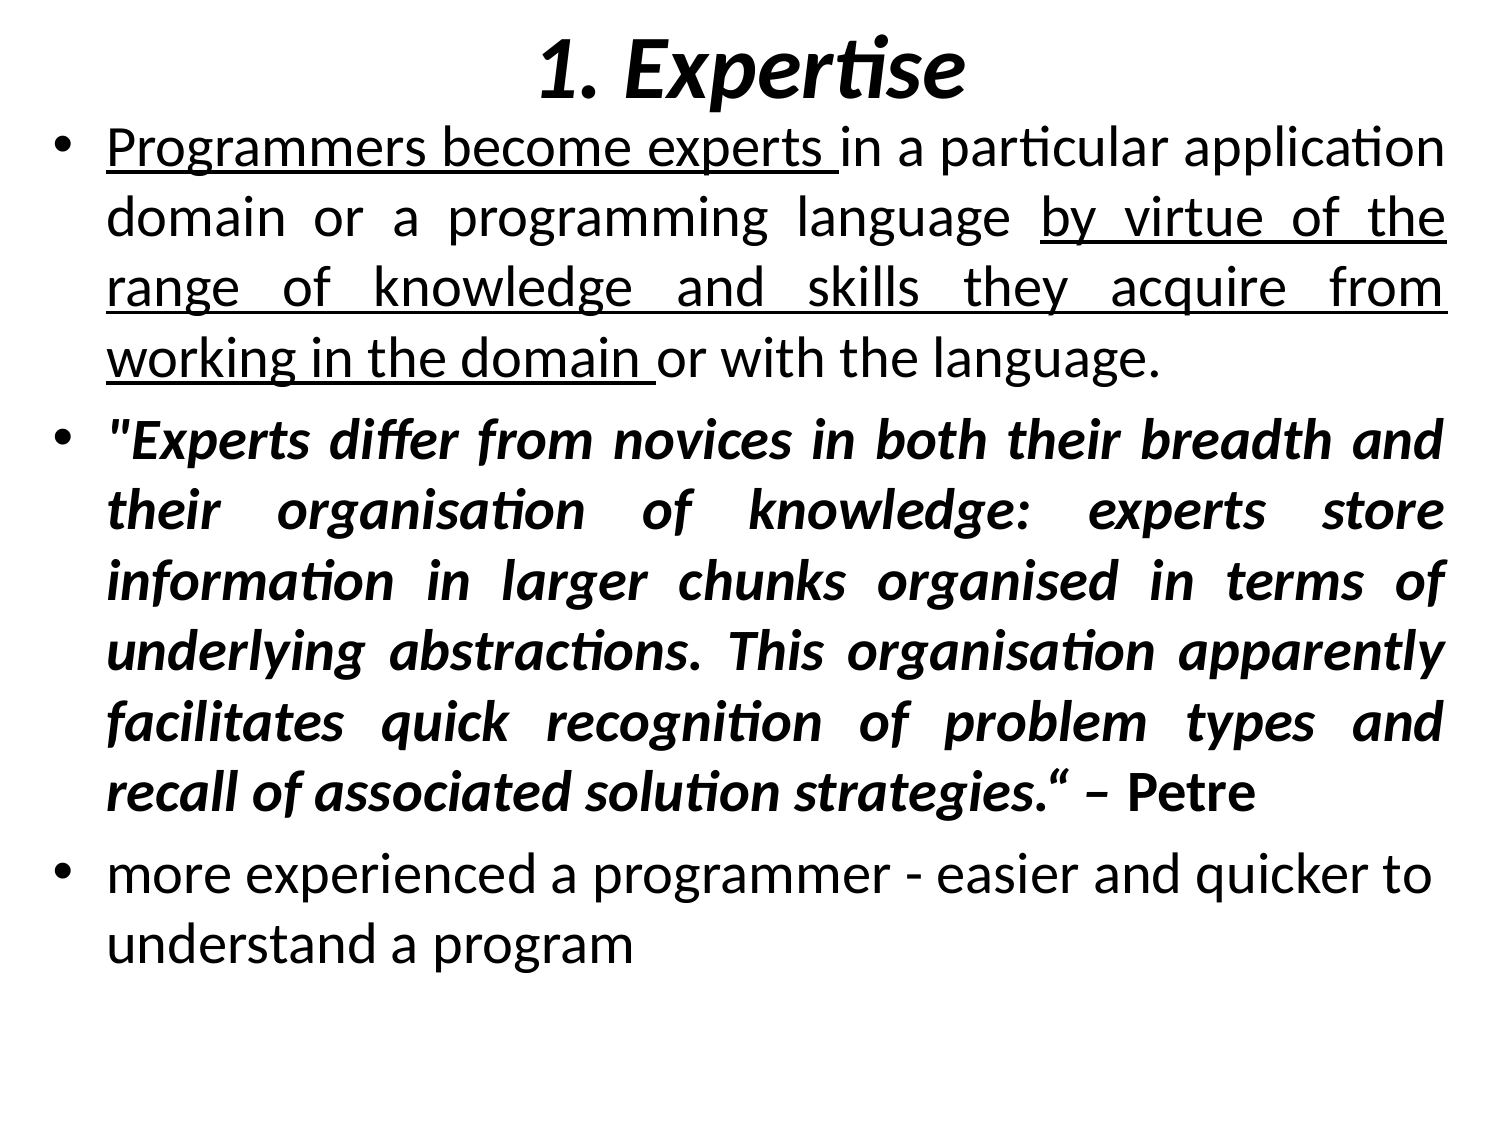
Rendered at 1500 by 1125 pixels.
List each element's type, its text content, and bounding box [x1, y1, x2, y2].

list Programmers become experts in a particular application domain or a programming language by virtue of the range of knowledge and skills they acquire from working in the domain or with the language. "Experts differ from novices in both their breadth and their organisation of knowledge: experts store information in larger chunks organised in terms of underlying abstractions. This organisation apparently facilitates quick recognition of problem types and recall of associated solution strategies.“ – Petre more experienced a programmer - easier and quicker to understand a program [37, 99, 1463, 1088]
title 1. Expertise [75, 0, 1425, 99]
